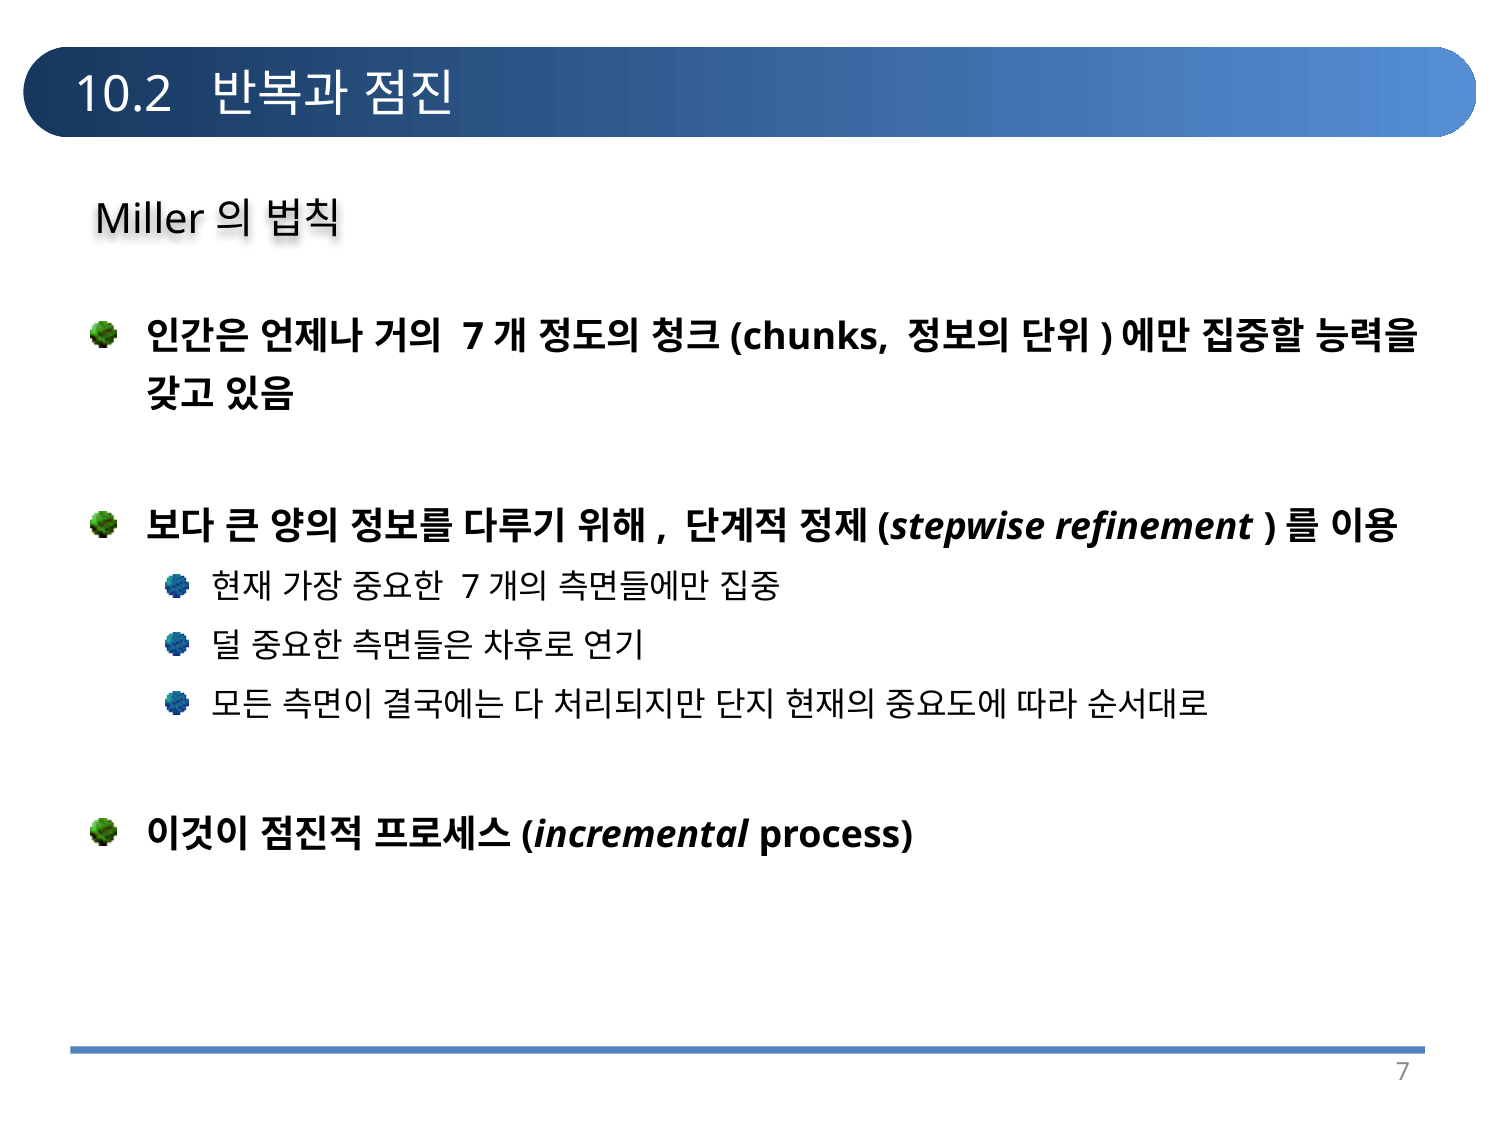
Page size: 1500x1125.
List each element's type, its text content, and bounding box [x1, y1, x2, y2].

picture [90, 511, 117, 538]
title 10.2 반복과 점진 [59, 56, 1410, 126]
picture [90, 321, 117, 348]
list 인간은 언제나 거의 7개 정도의 청크(chunks, 정보의 단위)에만 집중할 능력을 갖고 있음 보다 큰 양의 정보를 다루기 위해, 단계적 정제(stepwise refinement )를 이용 현재 가장 중요한 7개의 측면들에만 집중 덜 중요한 측면들은 차후로 연기 모든 측면이 결국에는 다 처리되지만 단지 현재의 중요도에 따라 순서대로 이것이 점진적 프로세스(incremental process) [74, 290, 1471, 1006]
slide_number 7 [1074, 1042, 1425, 1103]
picture [165, 691, 189, 715]
picture [165, 632, 189, 656]
picture [165, 574, 189, 598]
picture [90, 818, 117, 846]
list Miller의 법칙 [60, 180, 377, 255]
